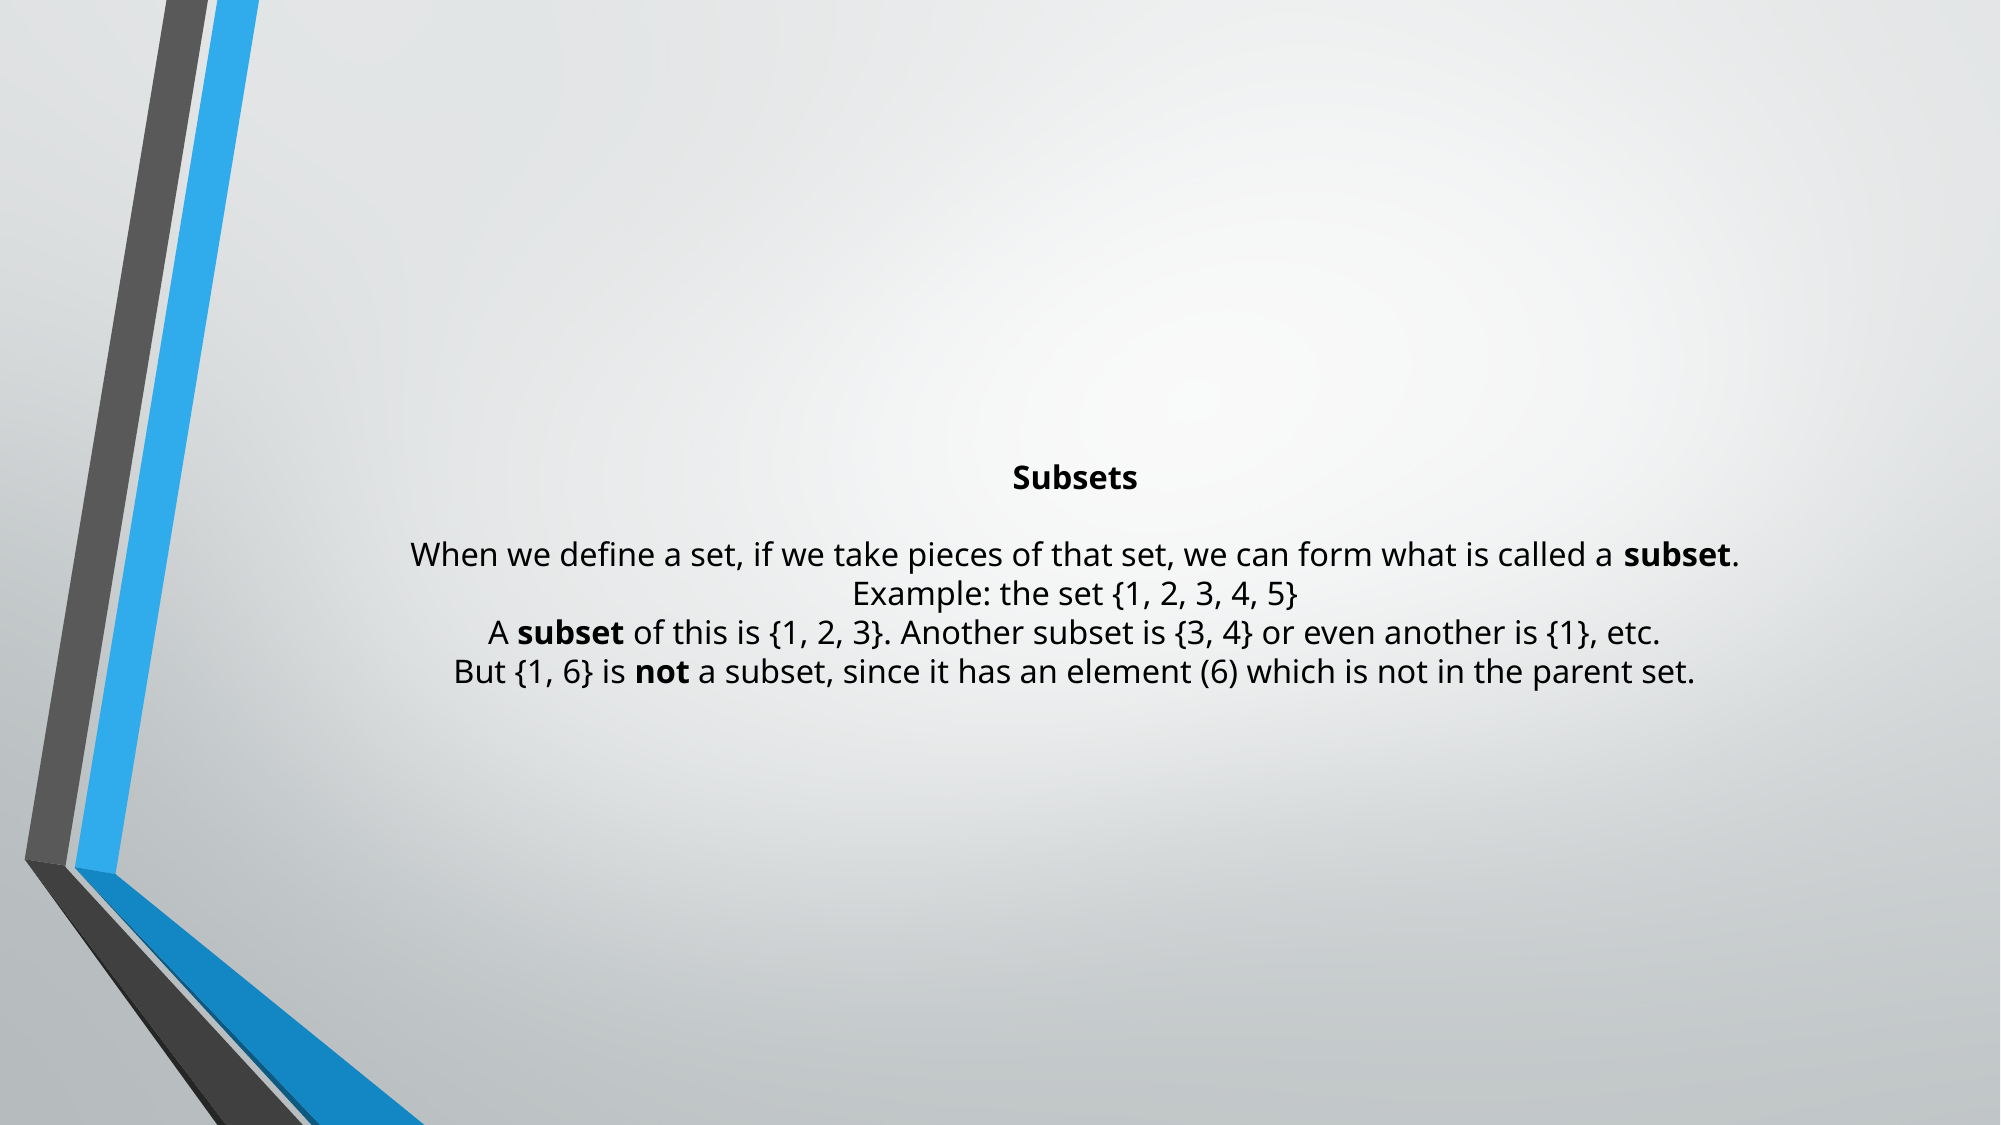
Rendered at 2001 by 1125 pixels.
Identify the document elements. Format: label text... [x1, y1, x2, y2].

title Subsets When we define a set, if we take pieces of that set, we can form what is called a subset. Example: the set {1, 2, 3, 4, 5} A subset of this is {1, 2, 3}. Another subset is {3, 4} or even another is {1}, etc. But {1, 6} is not a subset, since it has an element (6) which is not in the parent set. [253, 448, 1898, 737]
